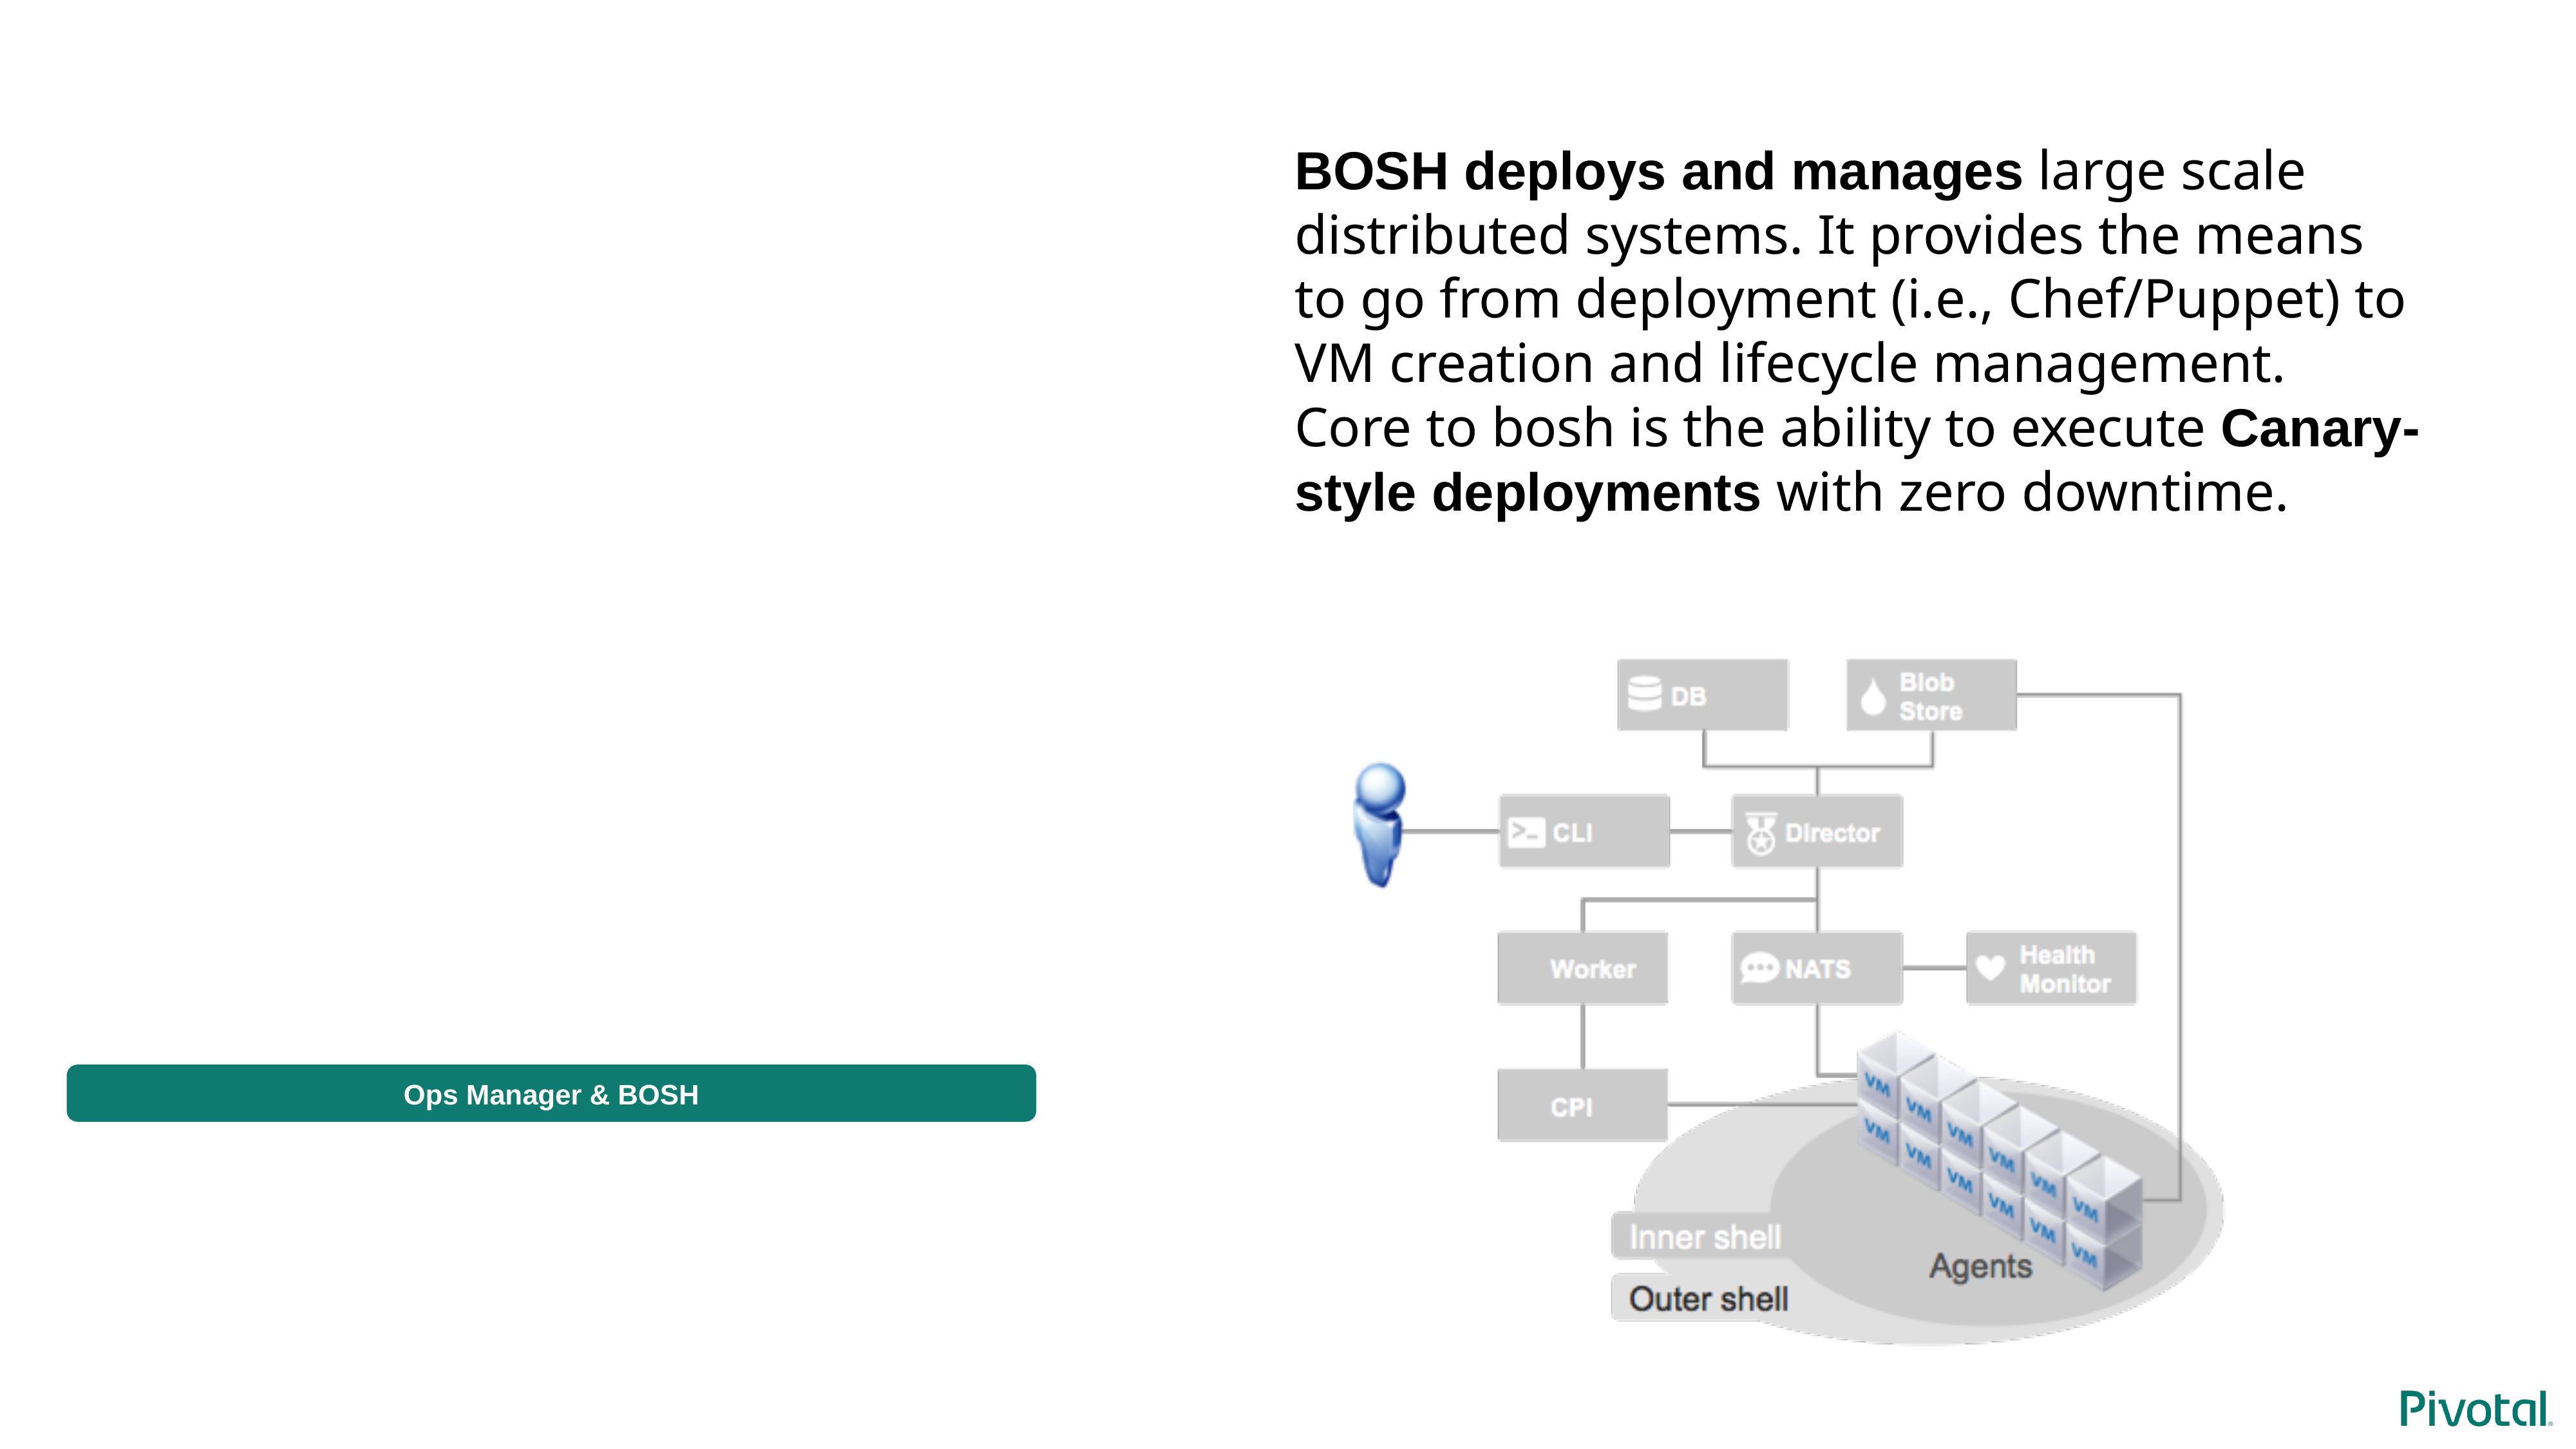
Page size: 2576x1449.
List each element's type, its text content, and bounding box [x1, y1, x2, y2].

text_box BOSH deploys and manages large scale distributed systems. It provides the means to go from deployment (i.e., Chef/Puppet) to VM creation and lifecycle management. Core to bosh is the ability to execute Canary-style deployments with zero downtime. [1289, 130, 2435, 527]
picture [1352, 659, 2226, 1347]
picture [2339, 1356, 2576, 1449]
text_box Ops Manager & BOSH [66, 1065, 1037, 1122]
